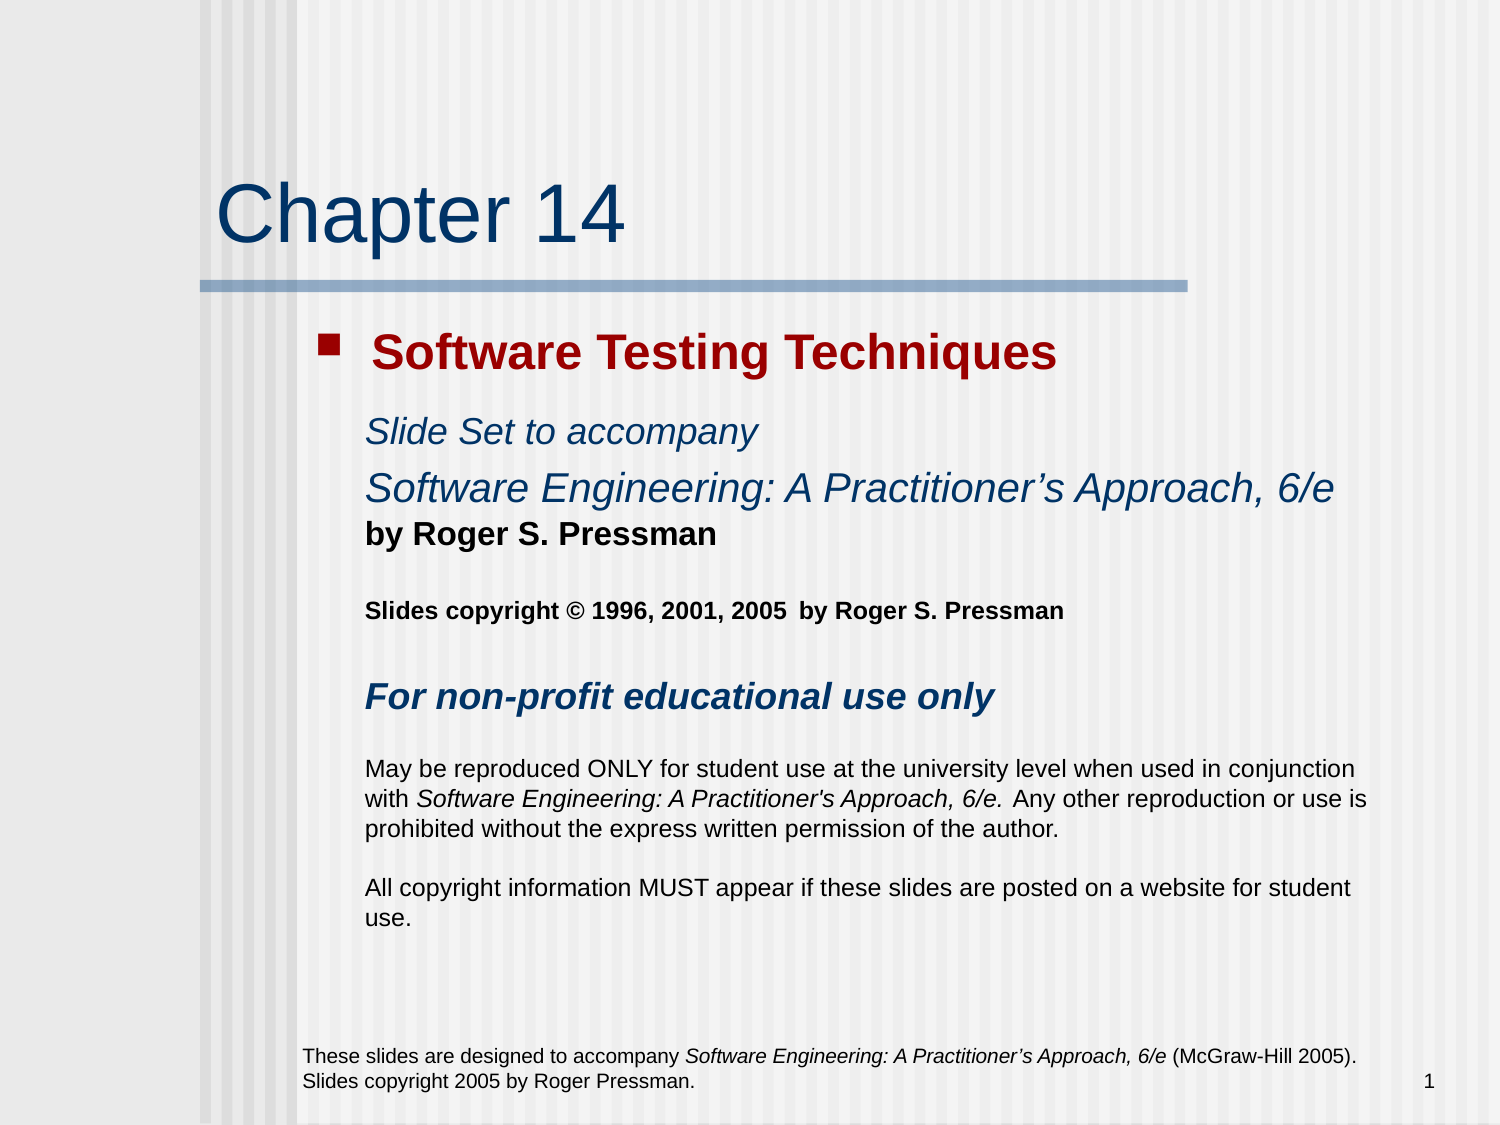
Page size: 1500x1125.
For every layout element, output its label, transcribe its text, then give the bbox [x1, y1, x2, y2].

title Chapter 14 [200, 162, 1300, 267]
footer These slides are designed to accompany Software Engineering: A Practitioner’s Approach, 6/e (McGraw-Hill 2005). Slides copyright 2005 by Roger Pressman. [287, 1024, 1237, 1101]
list Software Testing Techniques [300, 312, 1438, 1000]
text_box Slide Set to accompany Software Engineering: A Practitioner’s Approach, 6/e by Roger S. Pressman Slides copyright © 1996, 2001, 2005 by Roger S. Pressman For non-profit educational use only May be reproduced ONLY for student use at the university level when used in conjunction with Software Engineering: A Practitioner's Approach, 6/e. Any other reproduction or use is prohibited without the express written permission of the author. All copyright information MUST appear if these slides are posted on a website for student use. [349, 399, 1413, 940]
slide_number 1 [1237, 1024, 1451, 1101]
